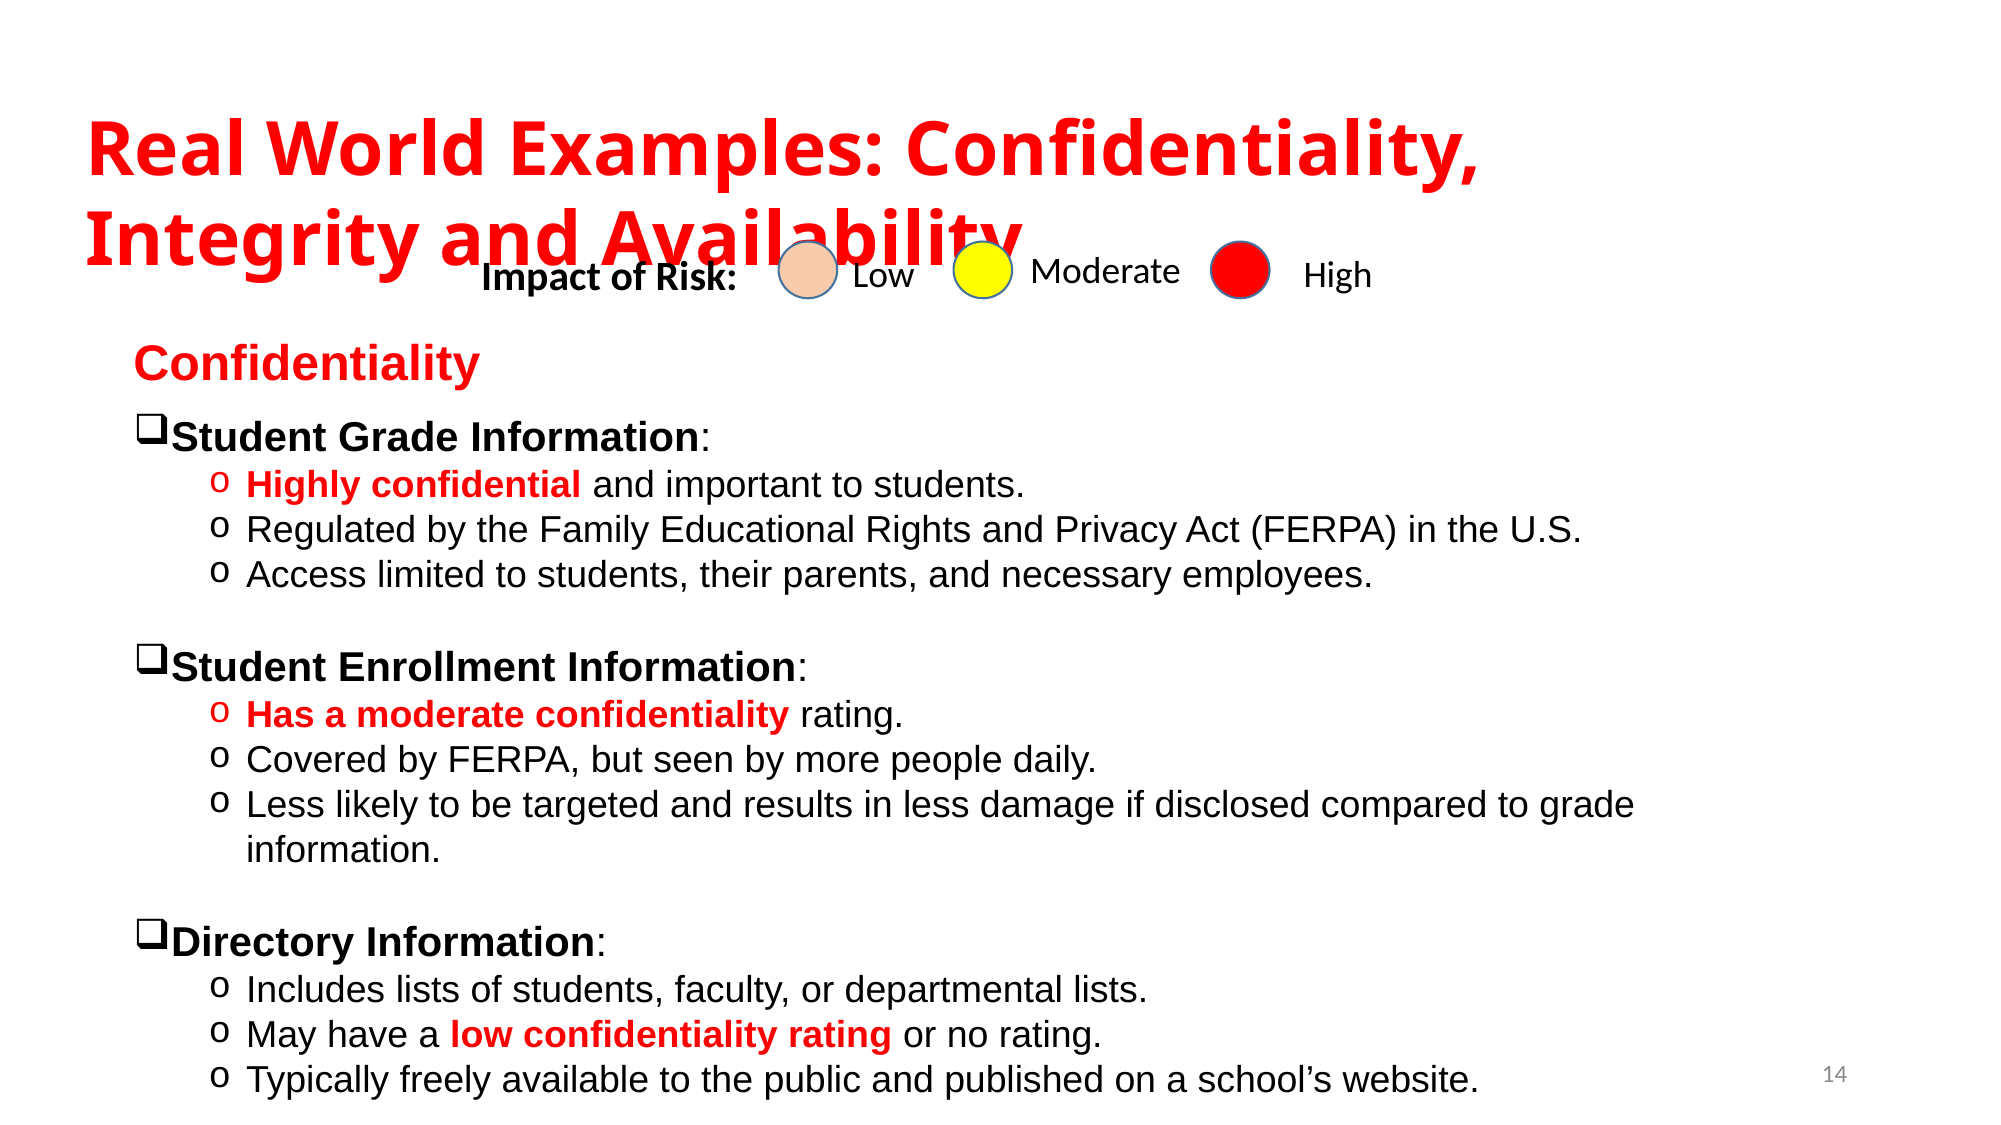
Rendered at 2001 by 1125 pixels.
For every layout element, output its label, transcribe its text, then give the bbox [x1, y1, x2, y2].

text_box Low [837, 242, 930, 303]
text_box Student Grade Information: Highly confidential and important to students. Regulated by the Family Educational Rights and Privacy Act (FERPA) in the U.S. Access limited to students, their parents, and necessary employees. Student Enrollment Information: Has a moderate confidentiality rating. Covered by FERPA, but seen by more people daily. Less likely to be targeted and results in less damage if disclosed compared to grade information. Directory Information: Includes lists of students, faculty, or departmental lists. May have a low confidentiality rating or no rating. Typically freely available to the public and published on a school’s website. [118, 402, 1834, 1125]
text_box [777, 240, 837, 300]
text_box Moderate [1015, 238, 1197, 299]
text_box [952, 240, 1014, 300]
text_box High [1288, 242, 1388, 303]
text_box Real World Examples: Confidentiality, Integrity and Availability [70, 93, 1669, 288]
text_box [1209, 240, 1271, 300]
text_box Impact of Risk: [466, 240, 753, 306]
slide_number 14 [1834, 1042, 1863, 1103]
text_box Confidentiality [118, 322, 596, 398]
